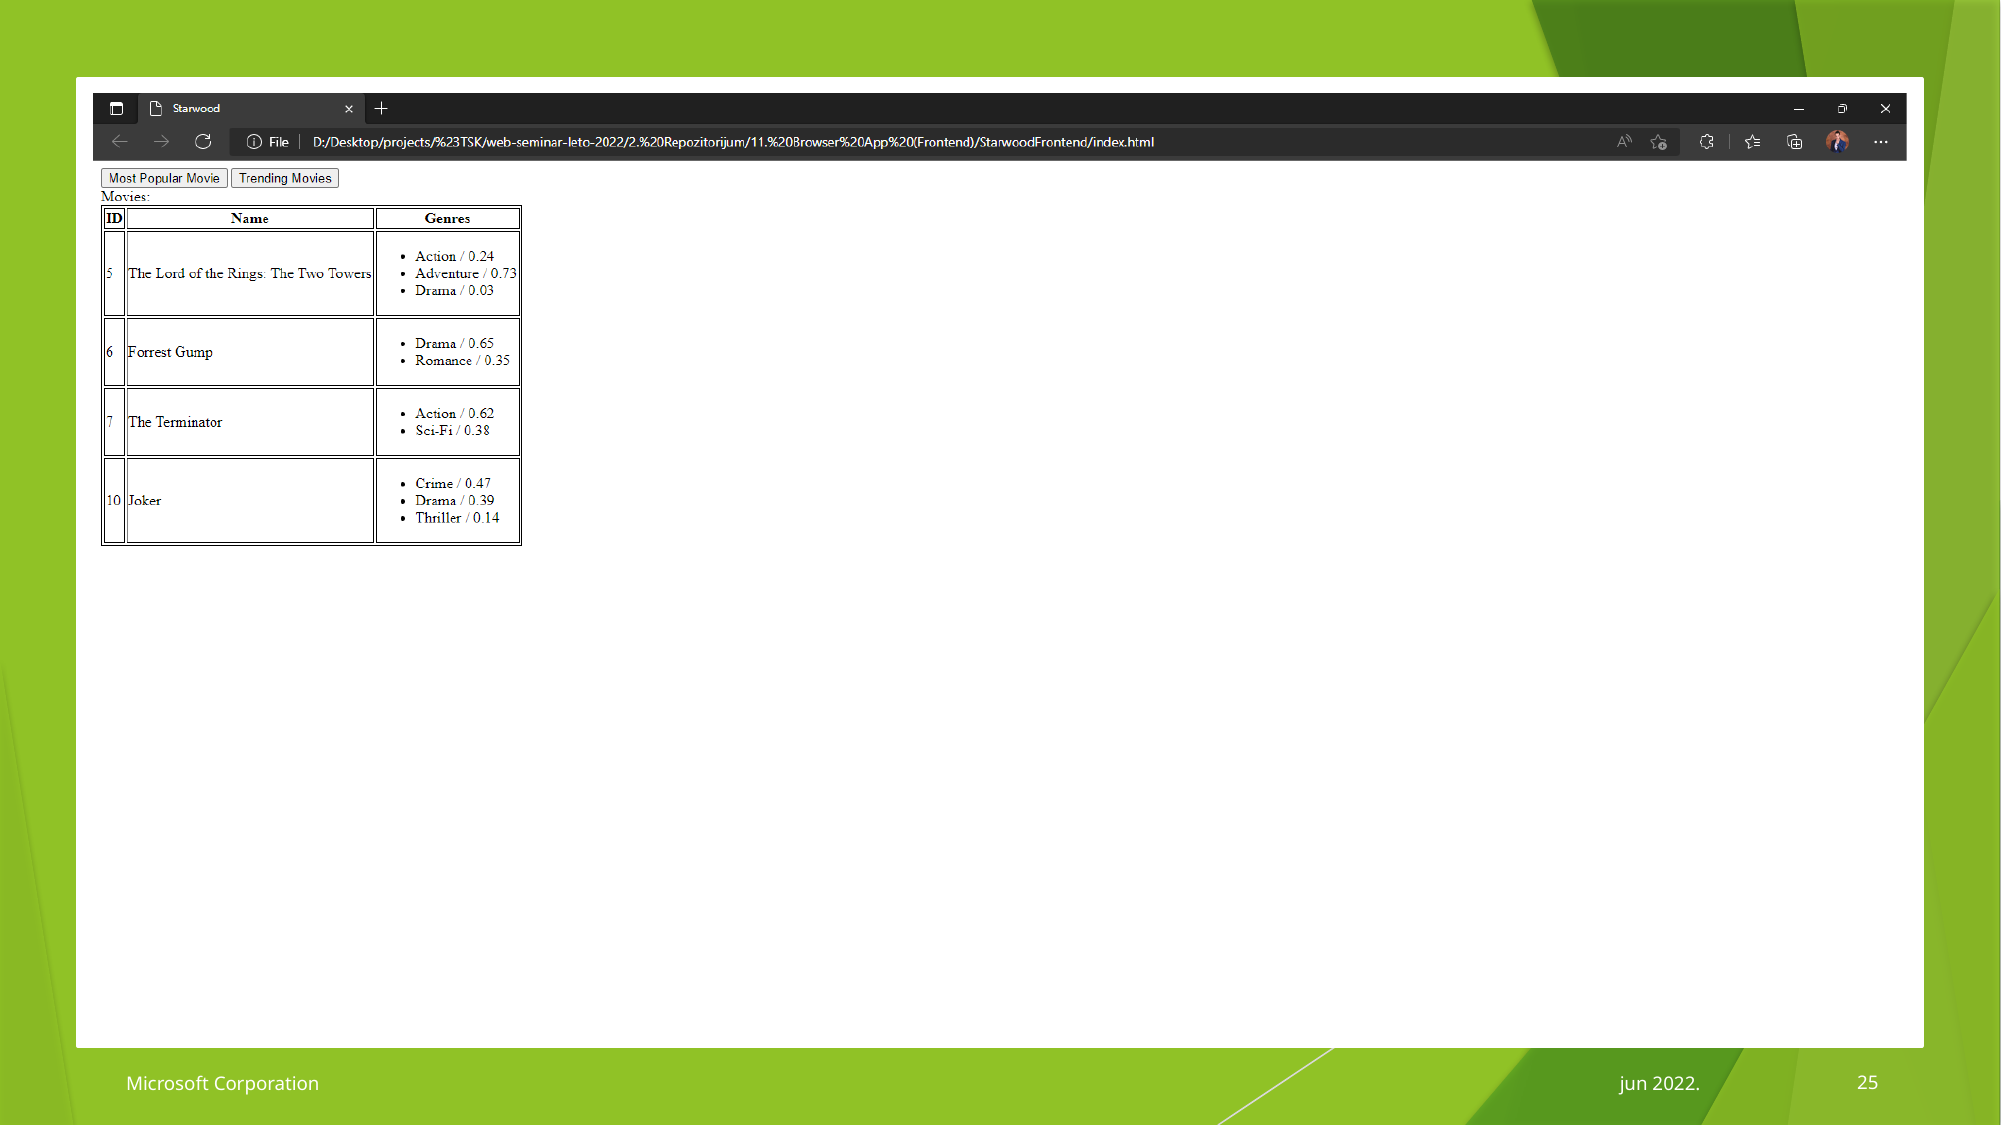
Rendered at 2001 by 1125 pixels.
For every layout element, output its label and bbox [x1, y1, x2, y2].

text_box [0, 0, 2000, 1125]
picture [92, 93, 1908, 1032]
